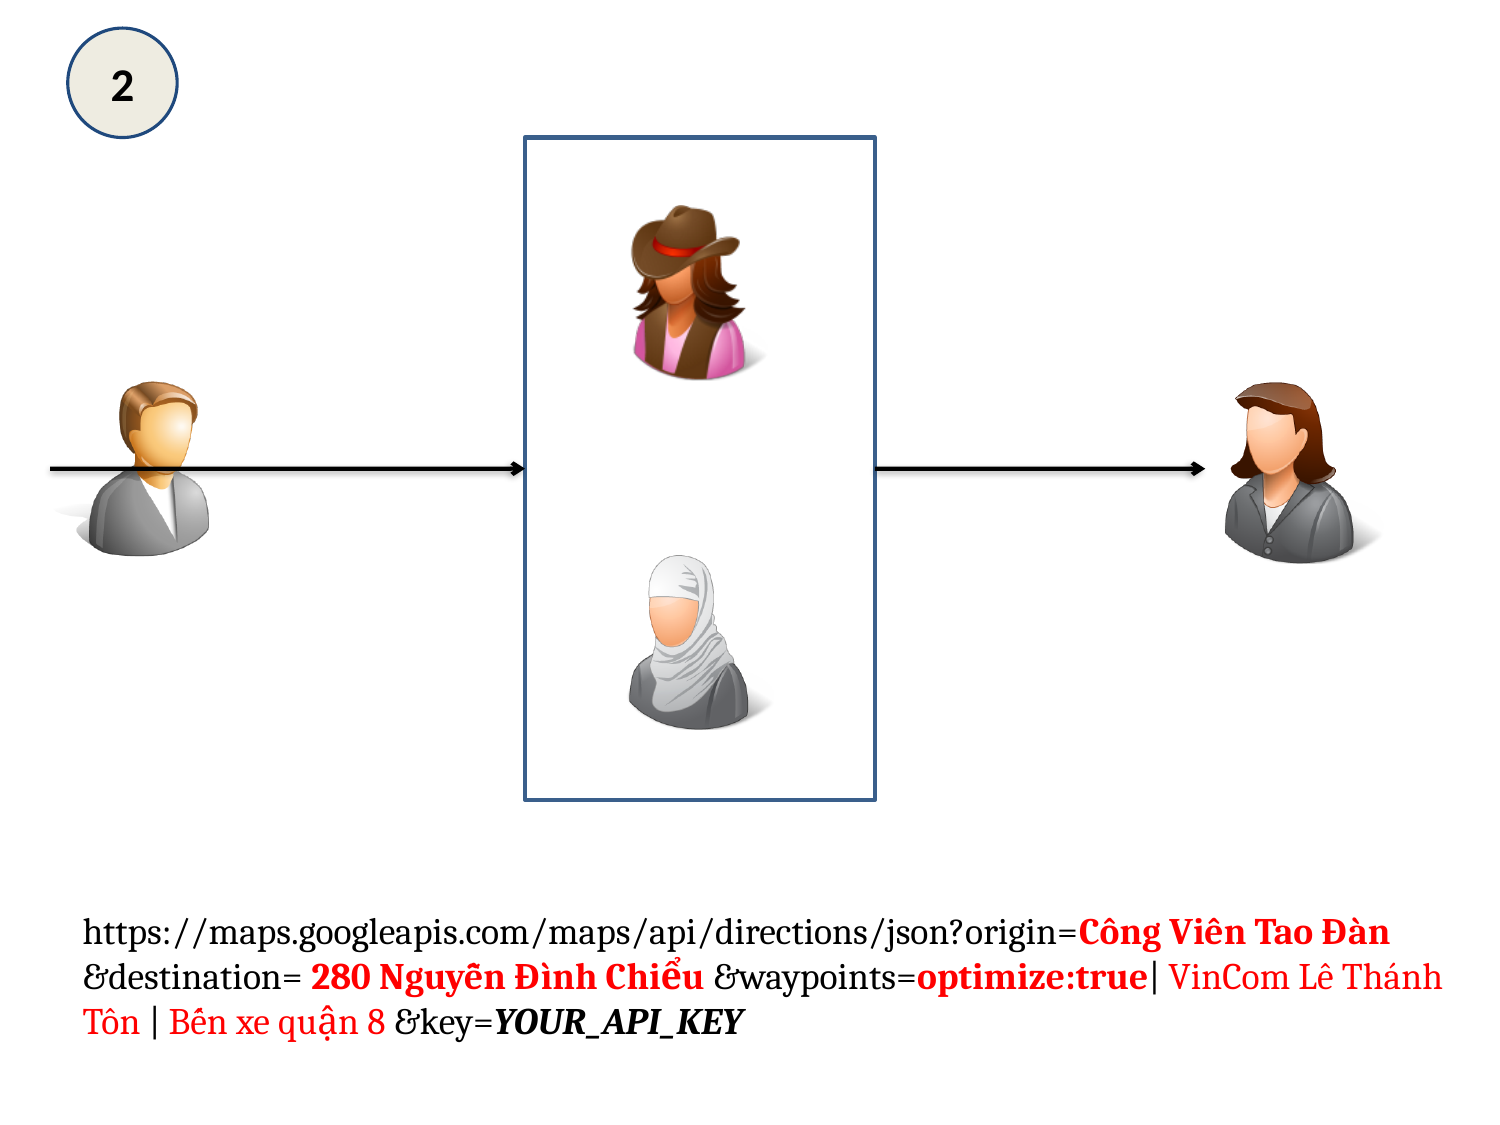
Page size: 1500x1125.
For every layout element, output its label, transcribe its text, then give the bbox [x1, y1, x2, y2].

picture [611, 205, 788, 382]
text_box 2 [67, 28, 178, 138]
picture [1204, 373, 1396, 565]
picture [49, 380, 226, 557]
picture [611, 554, 788, 731]
text_box [523, 135, 877, 802]
text_box https://maps.googleapis.com/maps/api/directions/json?origin=Công Viên Tao Đàn &destination= 280 Nguyễn Đình Chiểu &waypoints=optimize:true| VinCom Lê Thánh Tôn | Bến xe quận 8 &key=YOUR_API_KEY [67, 899, 1481, 1050]
